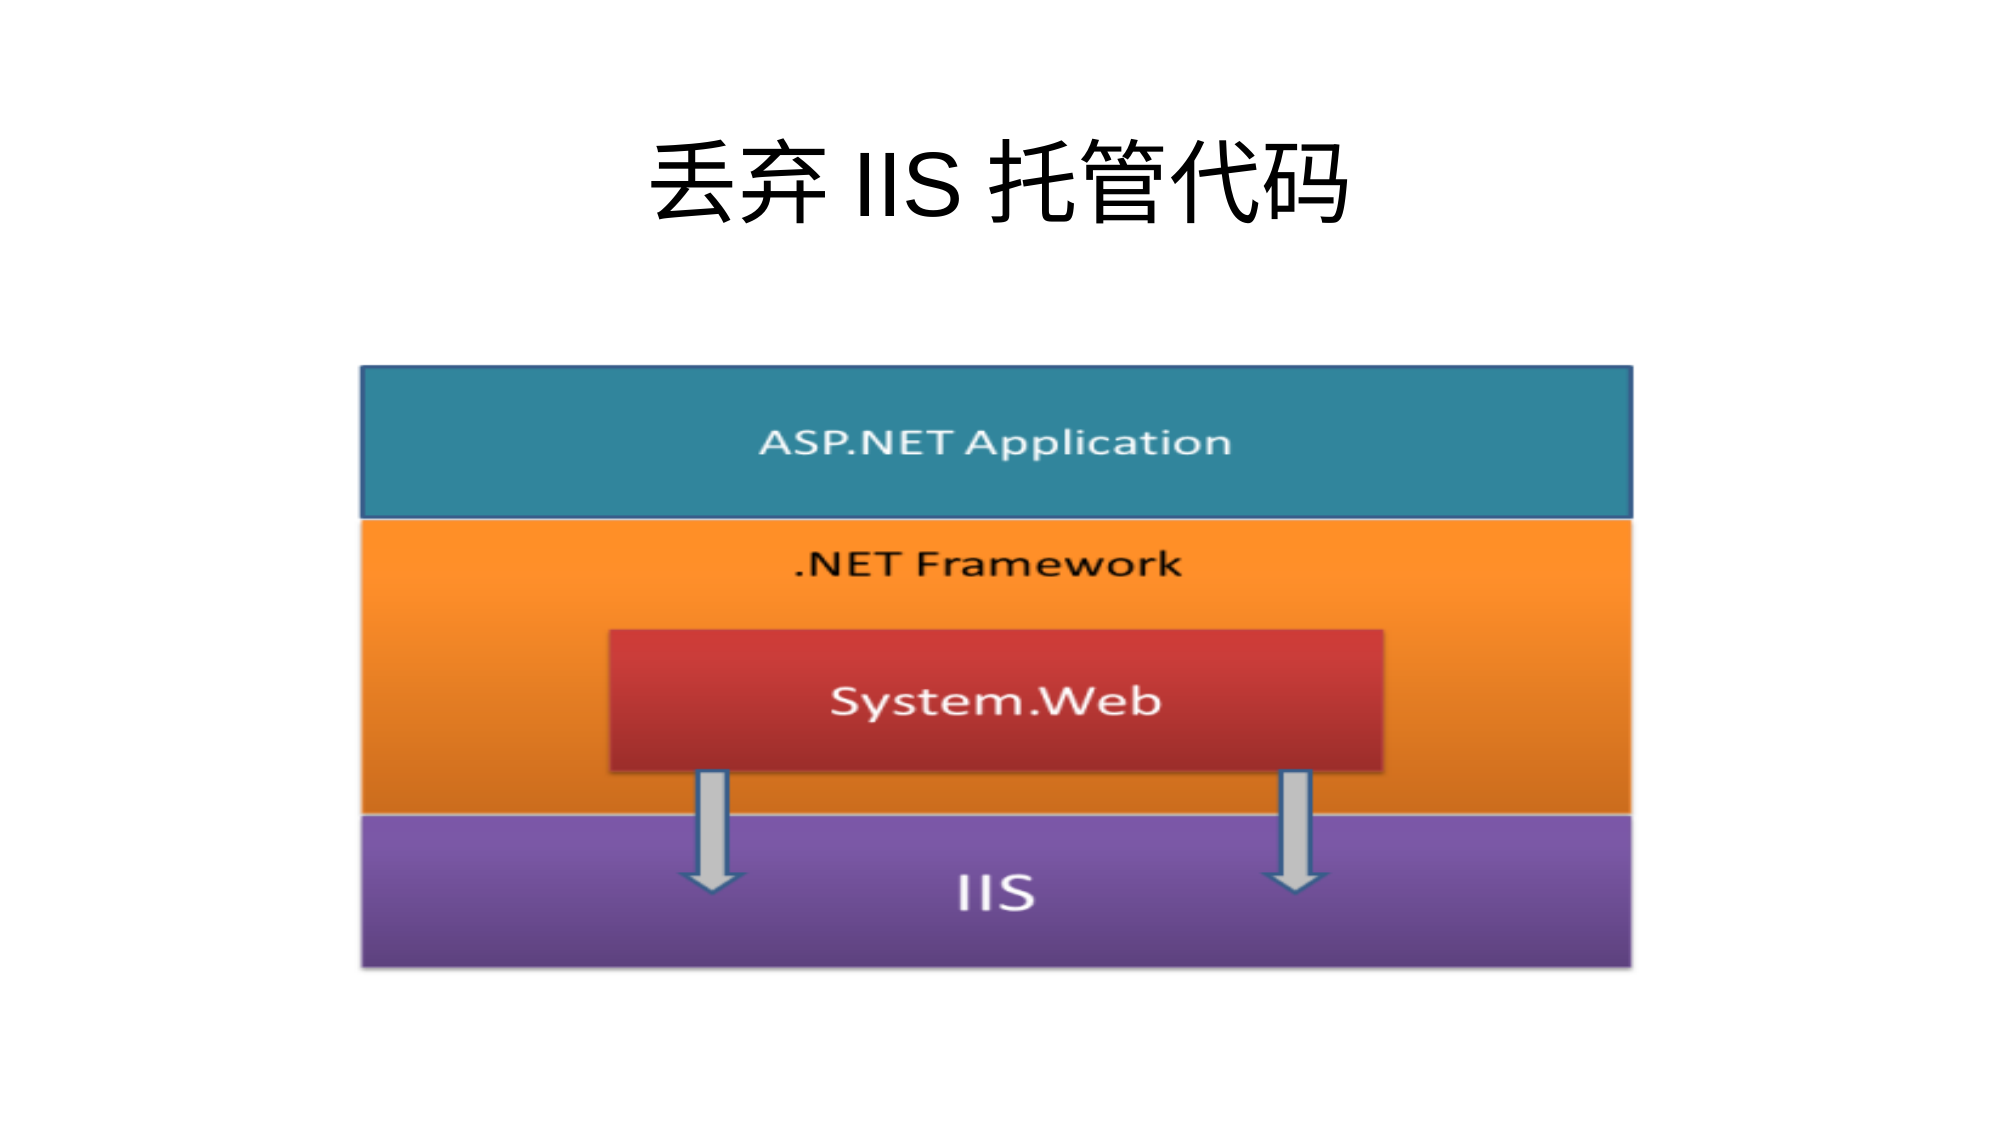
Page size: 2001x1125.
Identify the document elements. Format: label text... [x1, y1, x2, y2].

title 丢弃IIS托管代码 [137, 59, 1863, 278]
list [344, 356, 1656, 976]
